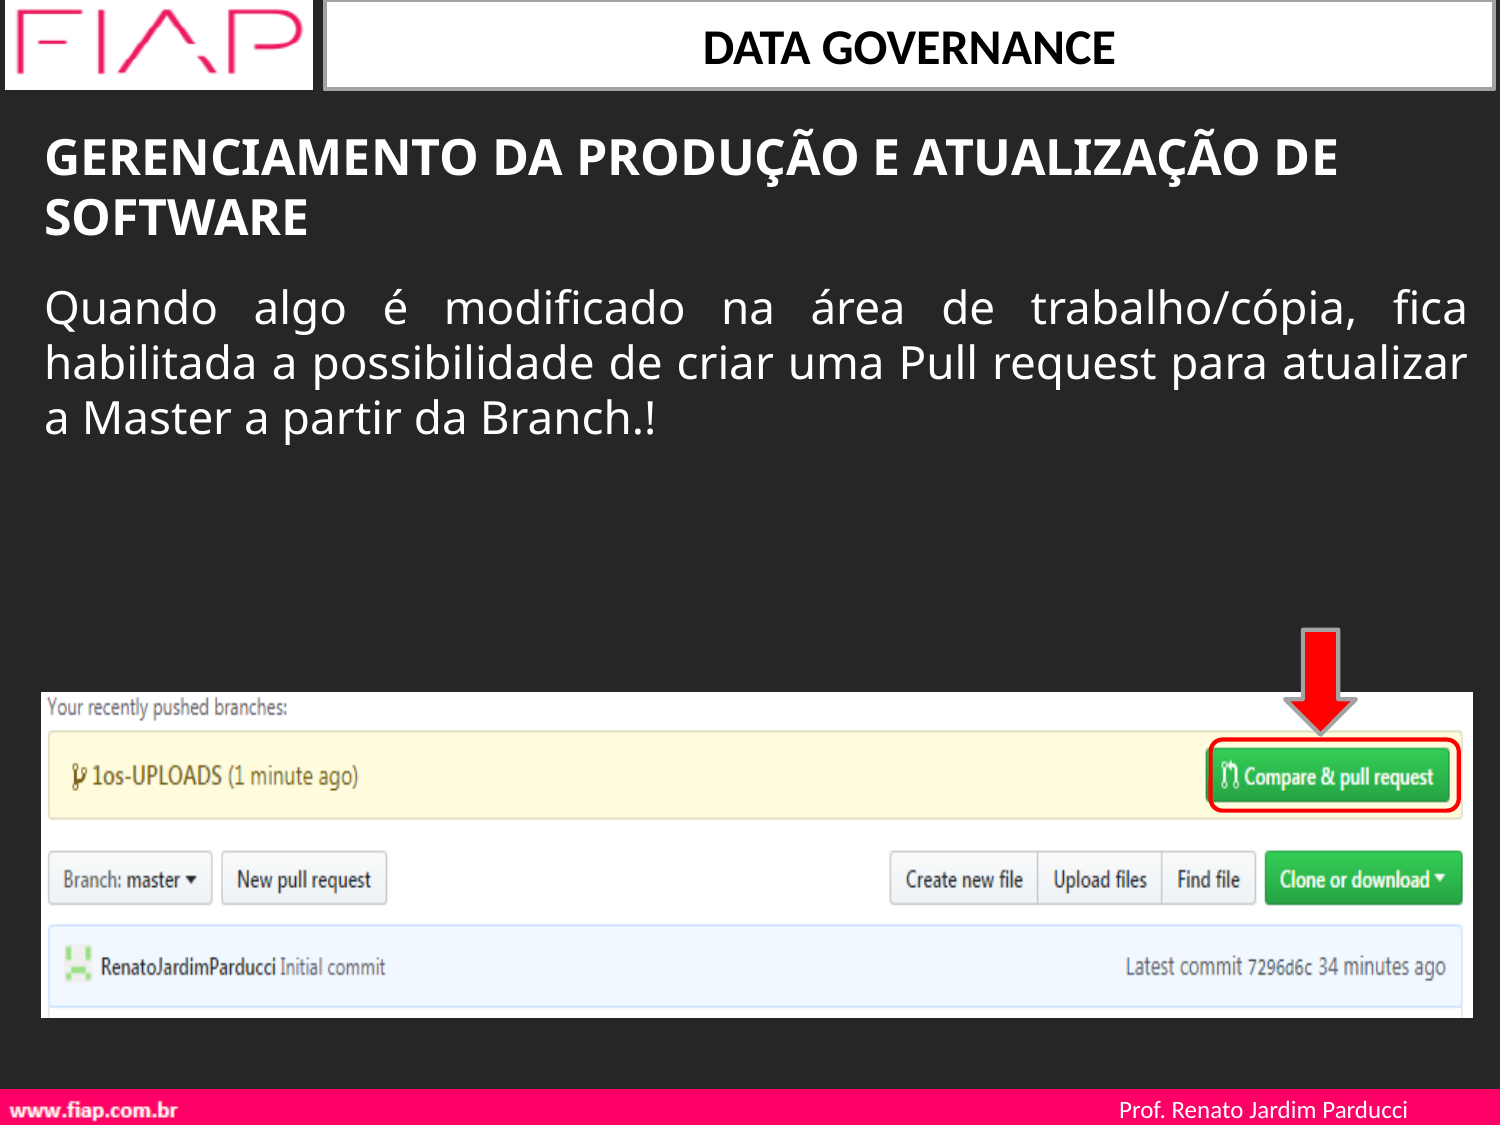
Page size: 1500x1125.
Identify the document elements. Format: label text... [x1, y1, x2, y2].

text_box GERENCIAMENTO DA PRODUÇÃO E ATUALIZAÇÃO DE SOFTWARE [29, 118, 1413, 246]
text_box Quando algo é modificado na área de trabalho/cópia, fica habilitada a possibilidade de criar uma Pull request para atualizar a Master a partir da Branch.! [29, 271, 1484, 444]
text_box [1300, 627, 1341, 690]
picture [40, 692, 1473, 1018]
